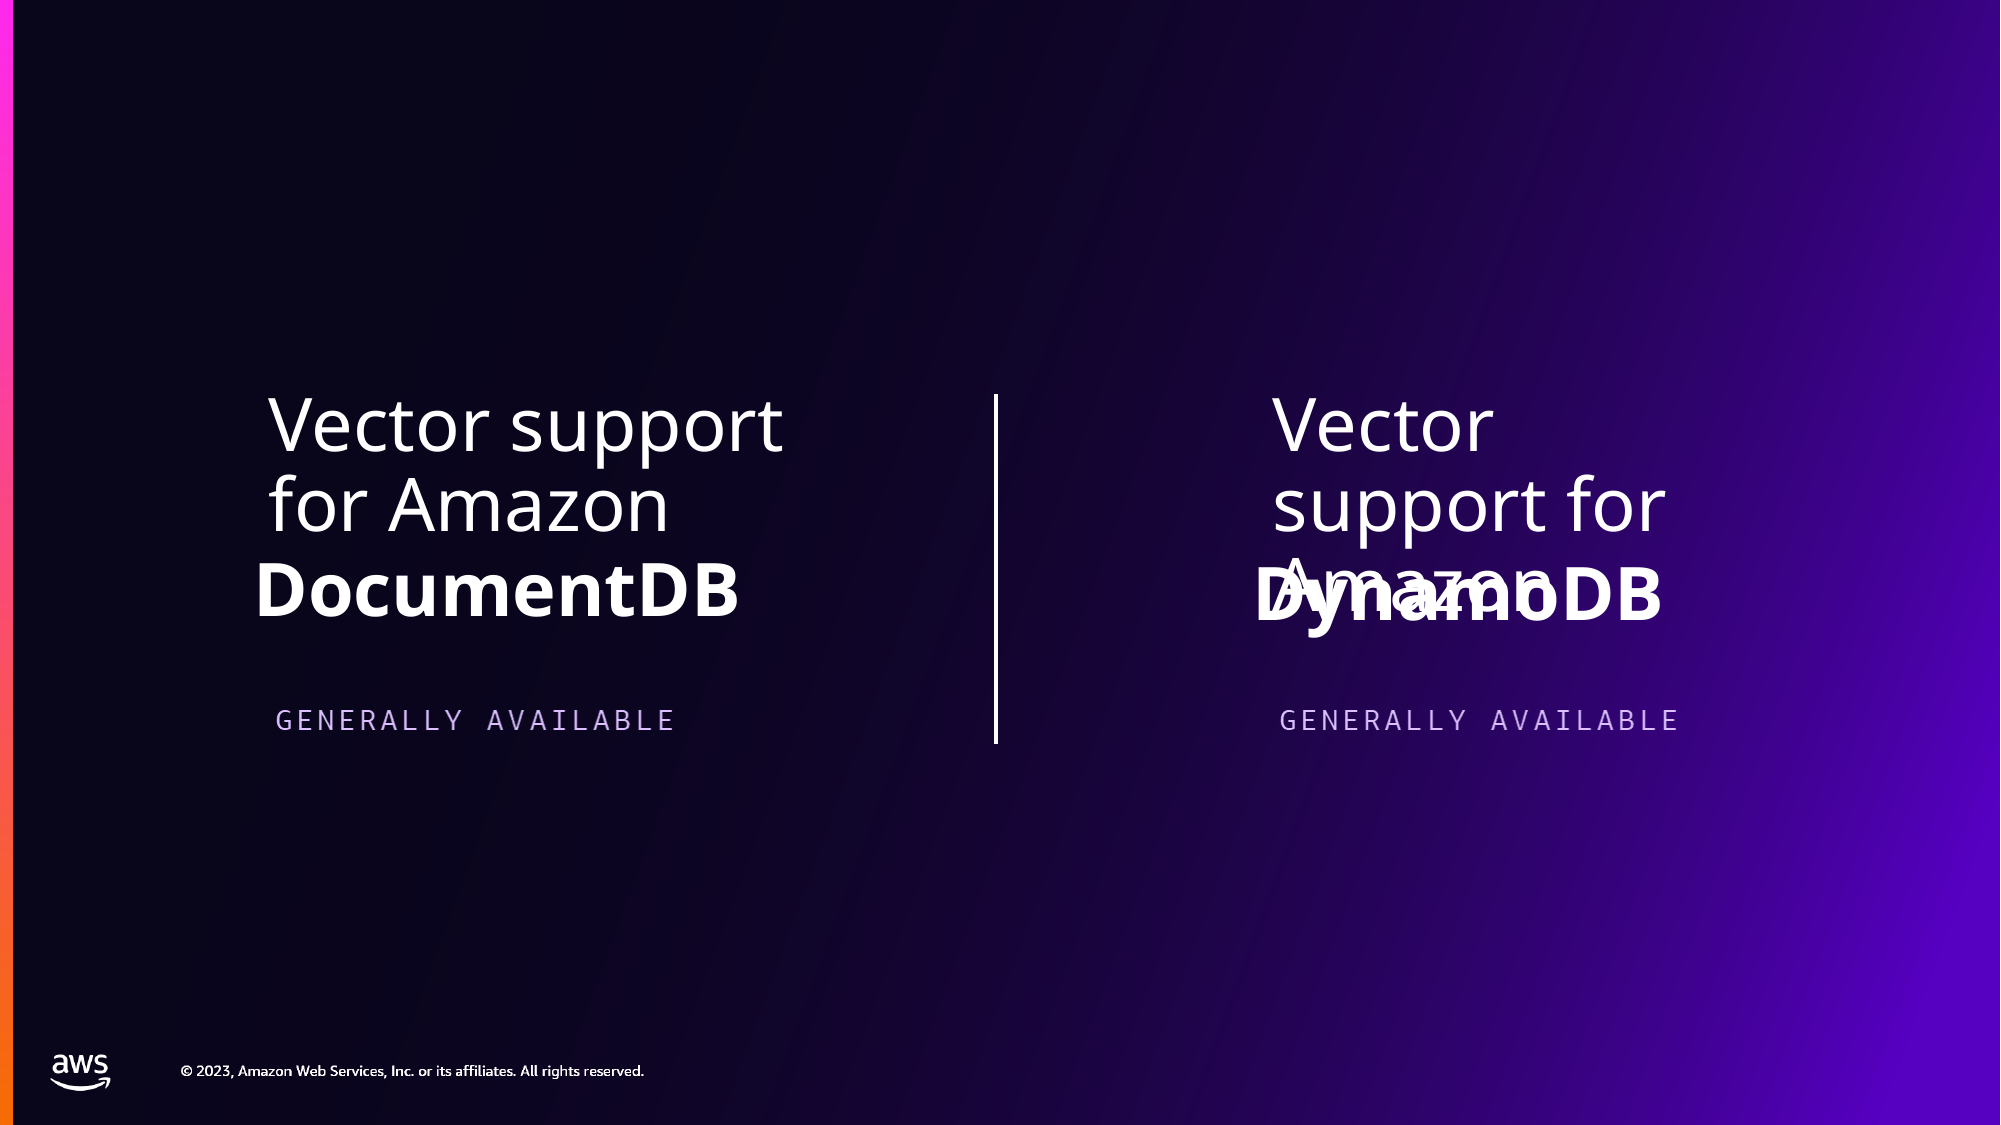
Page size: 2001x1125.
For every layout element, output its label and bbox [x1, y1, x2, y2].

picture [13, 0, 2000, 1125]
text_box [137, 380, 1829, 744]
list [0, 338, 13, 342]
